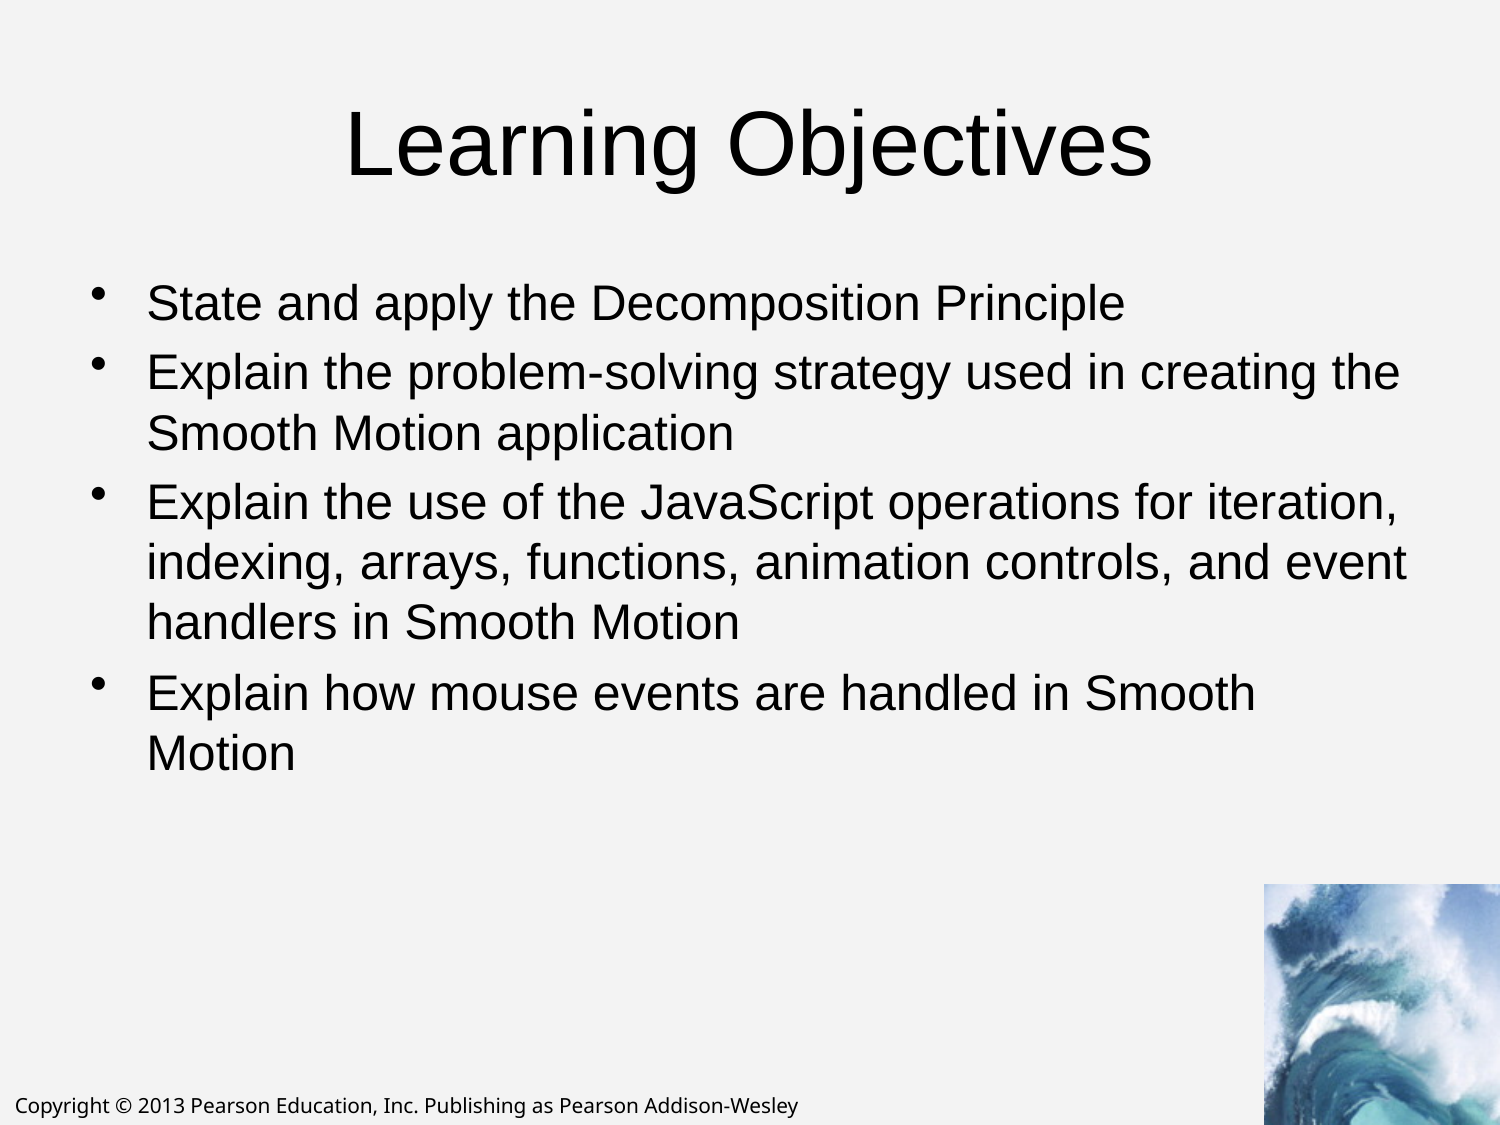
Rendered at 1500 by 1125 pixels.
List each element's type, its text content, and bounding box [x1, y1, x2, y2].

title Learning Objectives [74, 44, 1426, 233]
list State and apply the Decomposition Principle Explain the problem-solving strategy used in creating the Smooth Motion application Explain the use of the JavaScript operations for iteration, indexing, arrays, functions, animation controls, and event handlers in Smooth Motion Explain how mouse events are handled in Smooth Motion [74, 262, 1426, 1006]
picture [1264, 884, 1500, 1125]
